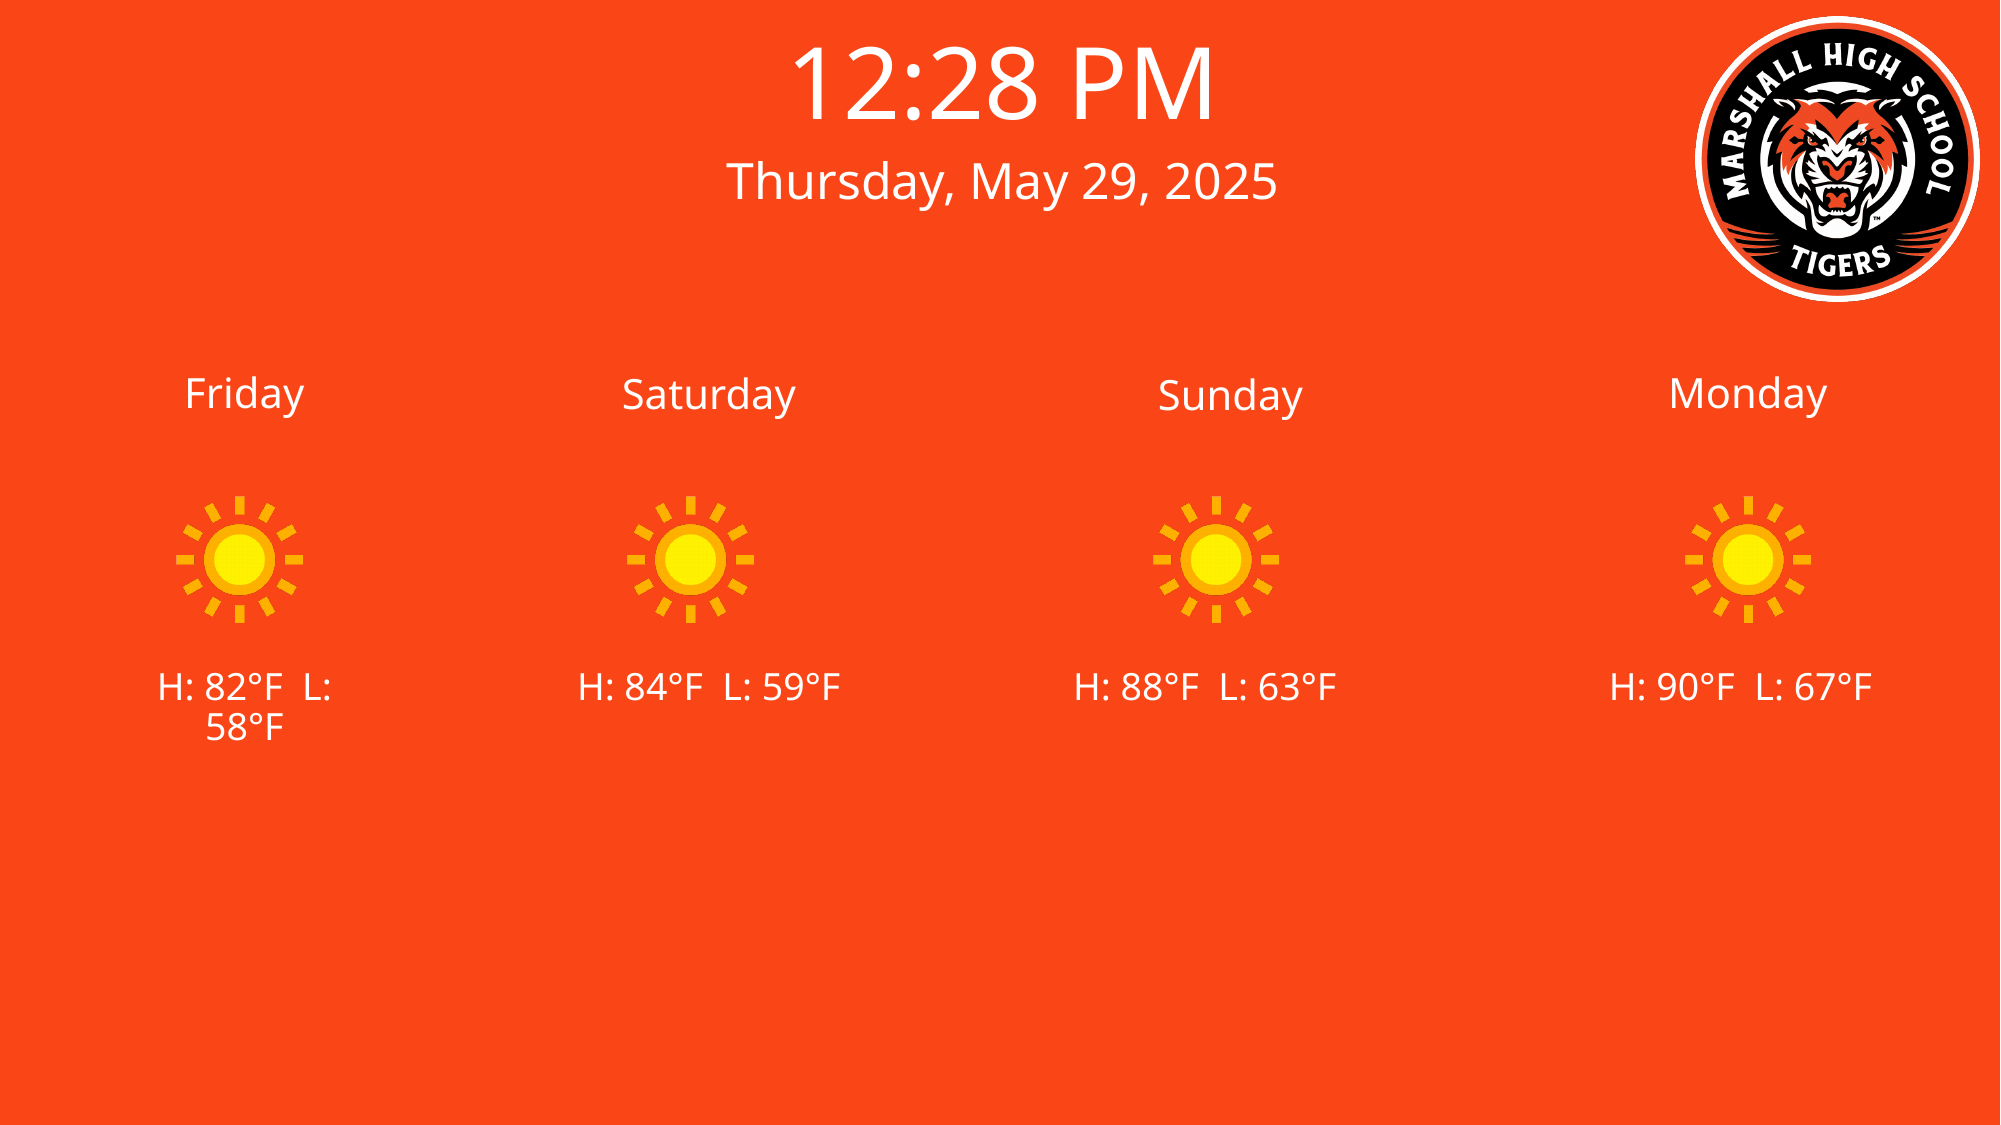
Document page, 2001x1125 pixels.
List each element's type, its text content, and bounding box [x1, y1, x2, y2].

text_box Monday [1523, 364, 1973, 468]
text_box Thursday, May 29, 2025 [696, 148, 1310, 407]
text_box Saturday [541, 365, 877, 469]
text_box H: 88°F L: 63°F [1053, 651, 1356, 756]
text_box H: 84°F L: 59°F [557, 651, 860, 756]
picture [1633, 445, 1863, 674]
text_box Sunday [1033, 366, 1428, 470]
picture [576, 445, 805, 674]
text_box H: 90°F L: 67°F [1584, 651, 1898, 756]
picture [125, 445, 354, 674]
text_box Friday [76, 364, 412, 468]
text_box H: 82°F L: 58°F [102, 651, 386, 756]
picture [1101, 445, 1331, 674]
picture [1694, 15, 1981, 302]
text_box 12:28 PM [696, 0, 1310, 148]
